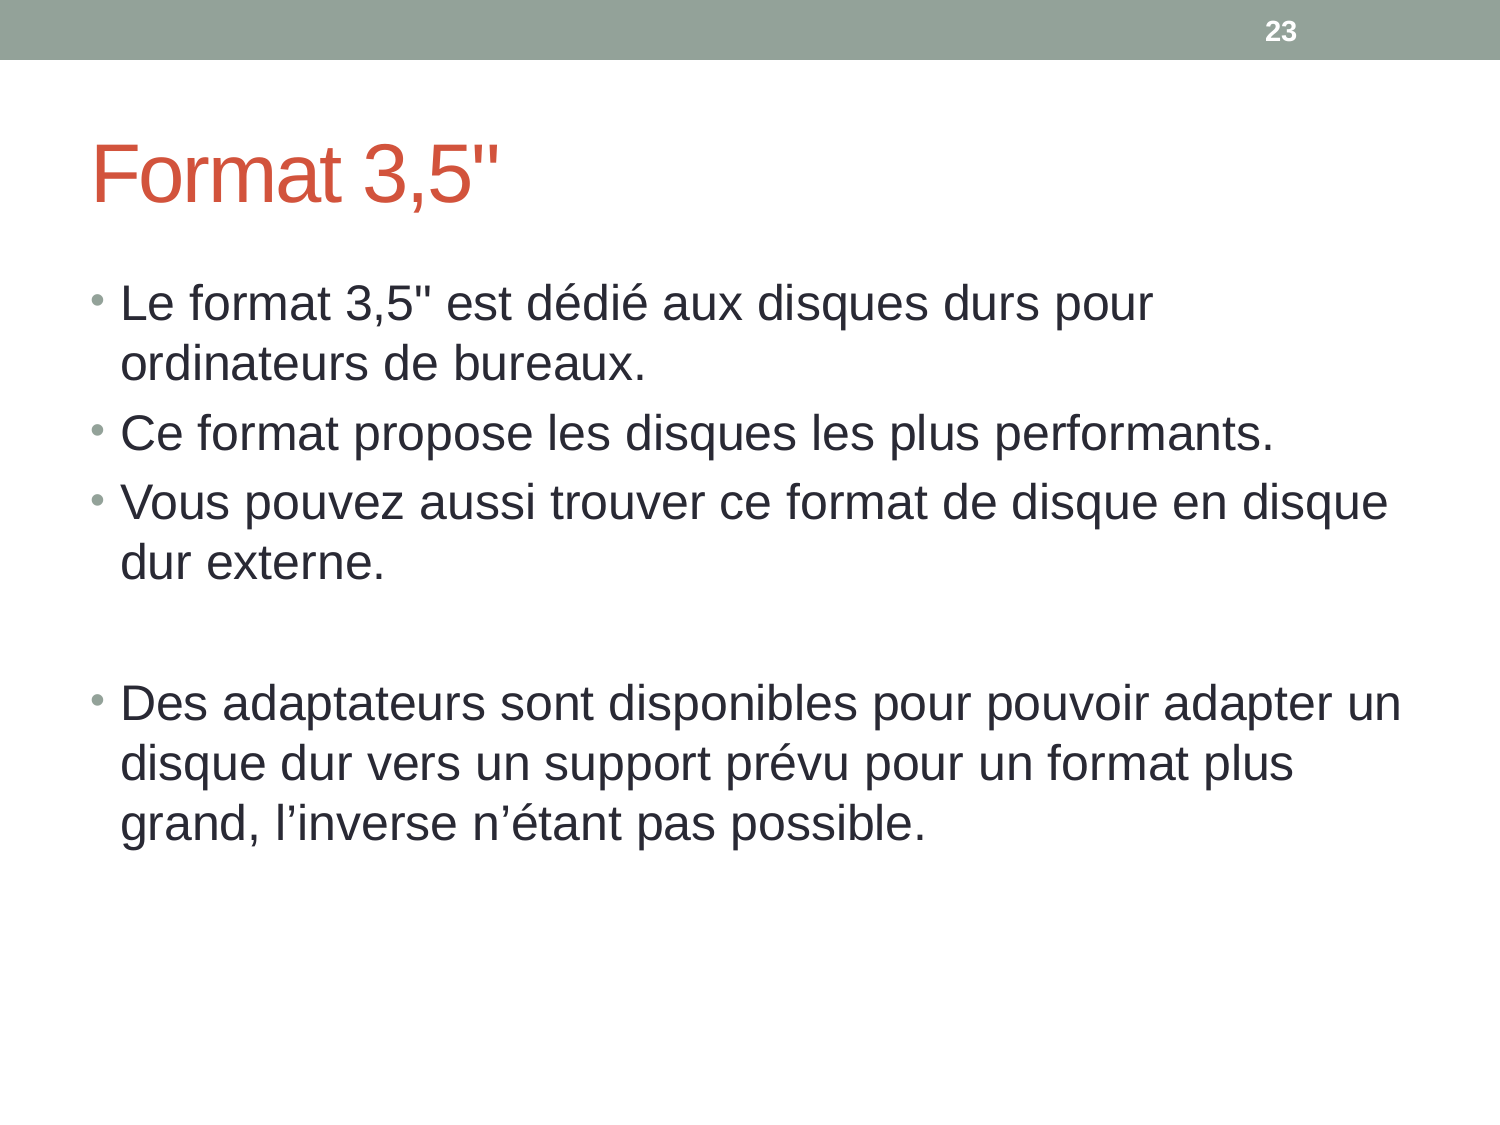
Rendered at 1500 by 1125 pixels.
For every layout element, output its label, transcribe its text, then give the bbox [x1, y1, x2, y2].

list Le format 3,5" est dédié aux disques durs pour ordinateurs de bureaux. Ce format propose les disques les plus performants. Vous pouvez aussi trouver ce format de disque en disque dur externe. Des adaptateurs sont disponibles pour pouvoir adapter un disque dur vers un support prévu pour un format plus grand, l’inverse n’étant pas possible. [75, 262, 1425, 1063]
title Format 3,5" [75, 87, 1425, 250]
slide_number 23 [1250, 3, 1425, 57]
